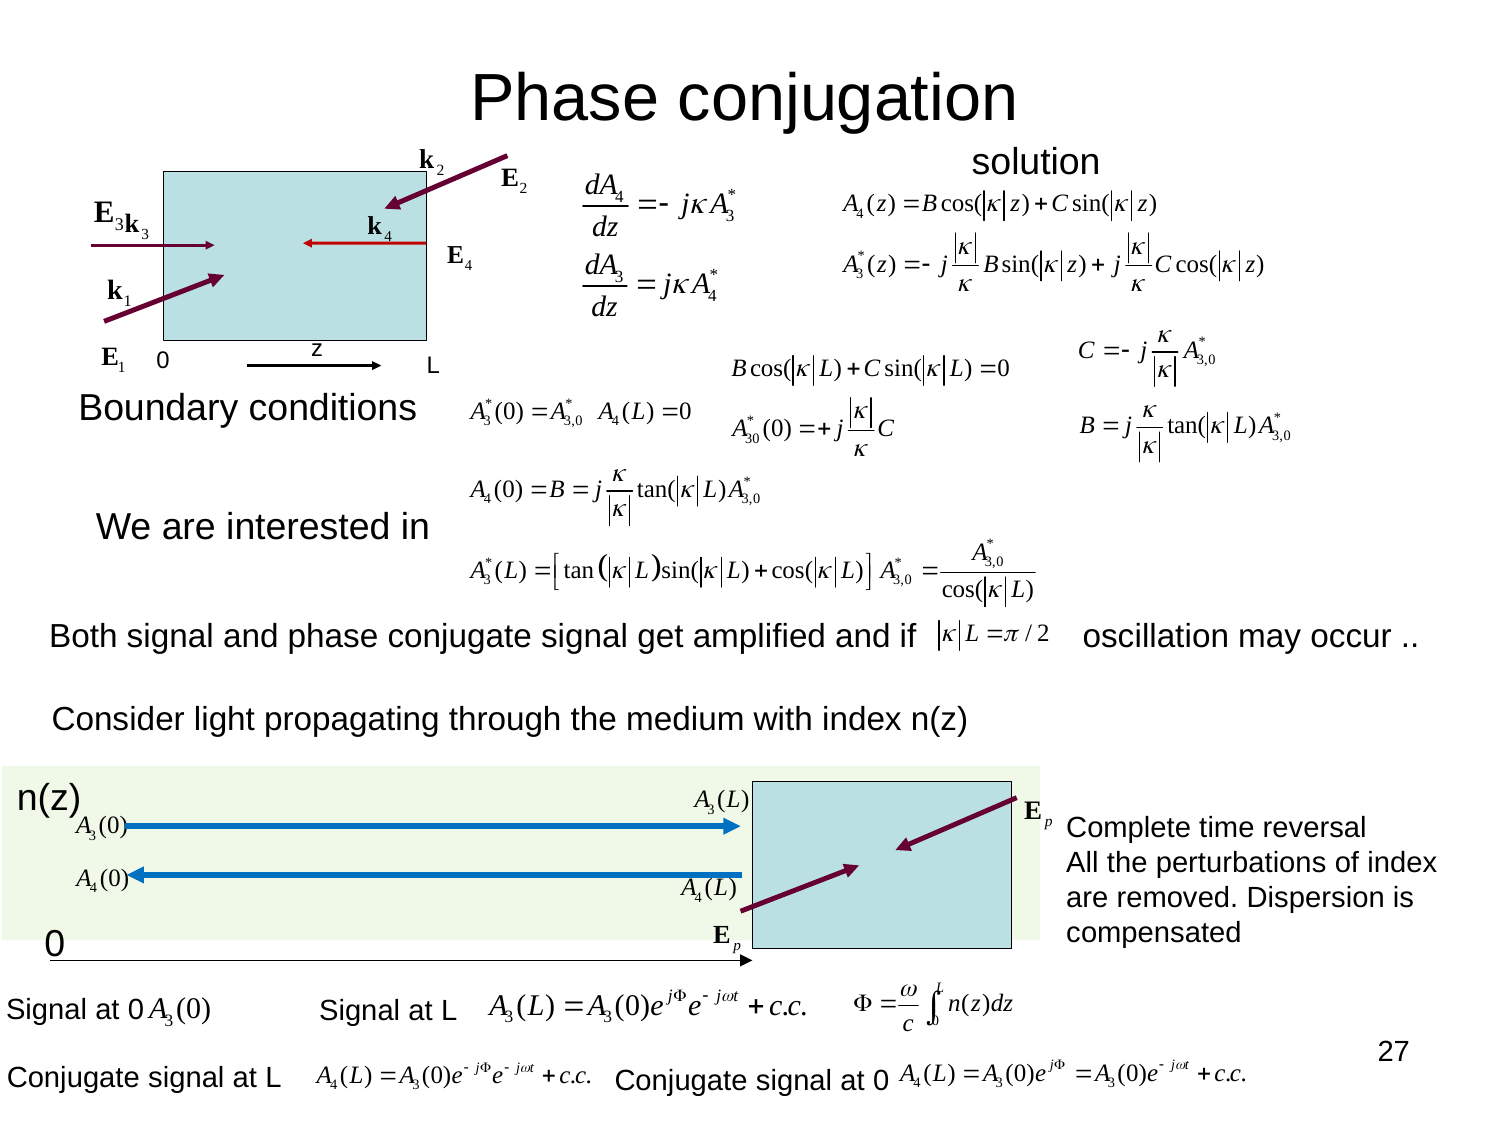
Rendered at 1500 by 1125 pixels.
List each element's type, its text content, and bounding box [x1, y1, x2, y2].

picture [89, 140, 533, 393]
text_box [688, 782, 706, 821]
text_box solution [956, 129, 1116, 183]
text_box Boundary conditions [63, 375, 432, 436]
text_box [70, 808, 704, 845]
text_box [577, 165, 741, 324]
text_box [464, 392, 697, 435]
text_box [0, 1050, 595, 1102]
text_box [1, 765, 1041, 985]
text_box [0, 992, 218, 1034]
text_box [599, 1053, 1251, 1105]
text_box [1074, 317, 1296, 468]
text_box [675, 870, 743, 909]
picture [709, 781, 1059, 959]
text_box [837, 184, 1270, 298]
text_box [726, 349, 1015, 455]
text_box Consider light propagating through the medium with index n(z) [36, 690, 985, 745]
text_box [26, 606, 1455, 663]
text_box Complete time reversal All the perturbations of index are removed. Dispersion is compensated [1062, 801, 1474, 956]
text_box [70, 860, 134, 899]
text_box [464, 457, 1041, 605]
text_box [303, 971, 1019, 1038]
title Phase conjugation [69, 0, 1420, 188]
text_box We are interested in [81, 494, 456, 555]
slide_number 27 [1074, 1024, 1426, 1103]
